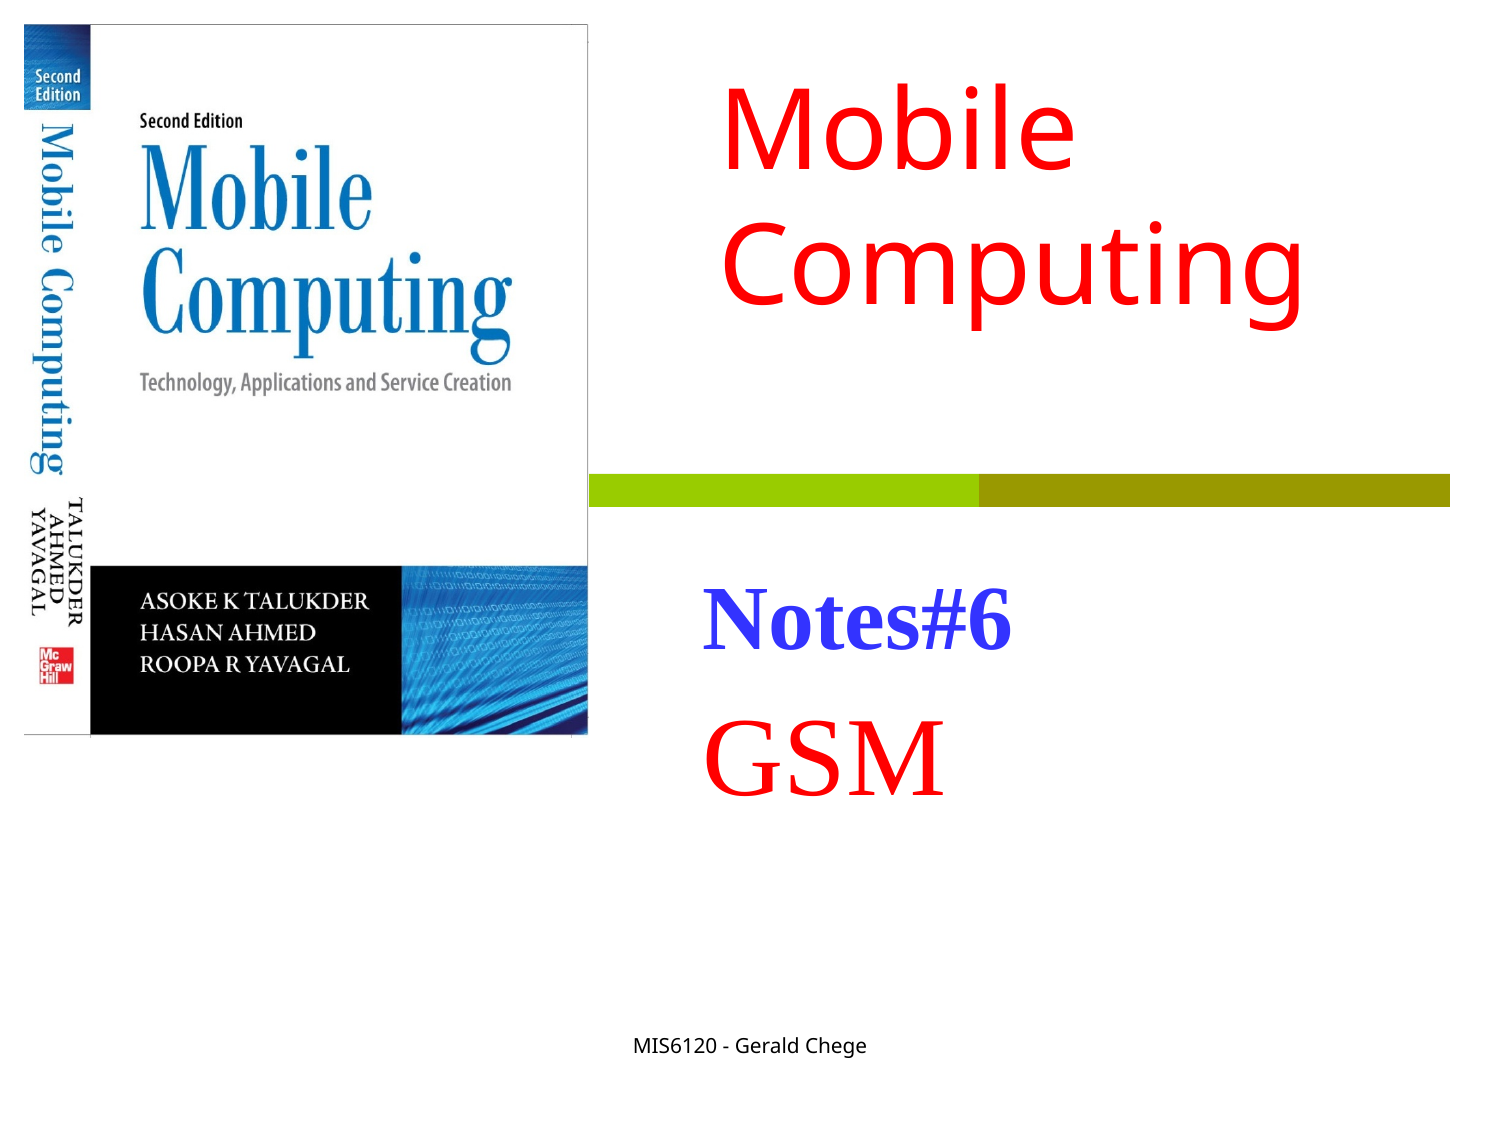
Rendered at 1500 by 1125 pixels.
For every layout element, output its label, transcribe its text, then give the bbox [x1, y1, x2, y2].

text_box GSM [687, 675, 1075, 825]
picture [24, 24, 589, 738]
text_box Notes#6 [687, 525, 1463, 700]
text_box Mobile Computing [703, 49, 1400, 335]
footer MIS6120 - Gerald Chege [512, 1025, 988, 1100]
